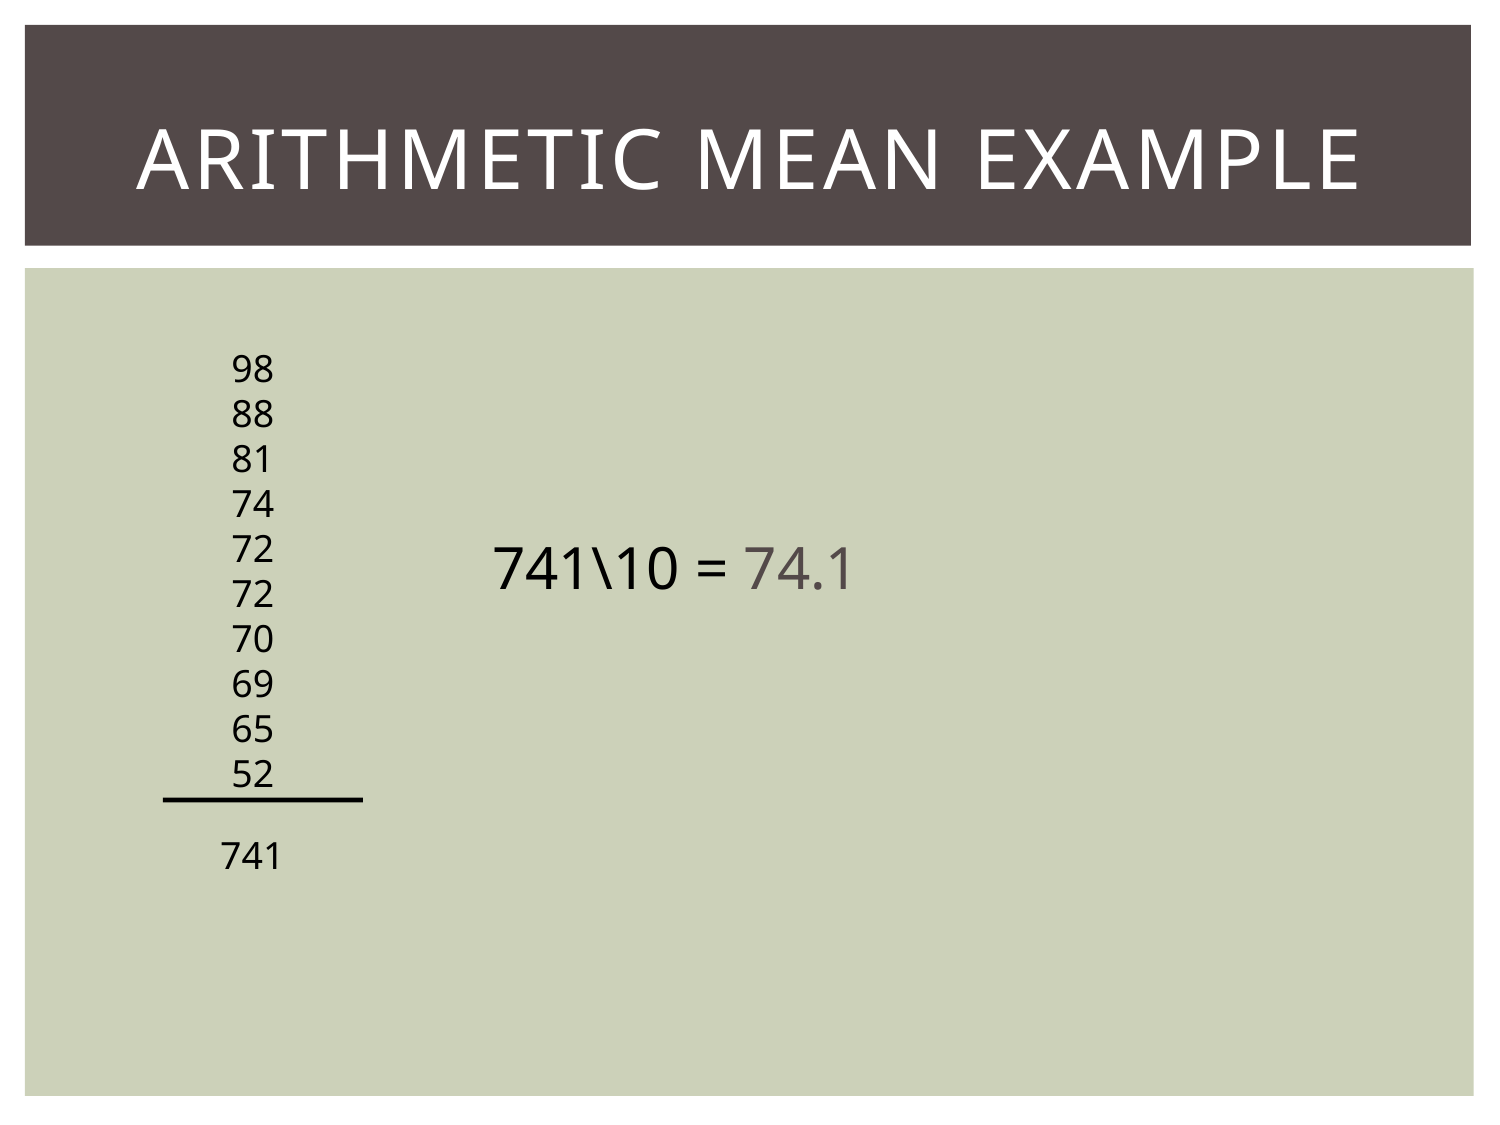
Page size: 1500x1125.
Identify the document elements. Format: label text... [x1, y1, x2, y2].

text_box 741 [205, 824, 300, 885]
text_box 98 88 81 74 72 72 70 69 65 52 [216, 337, 290, 799]
title Arithmetic Mean Example [112, 62, 1388, 250]
text_box 741\10 = 74.1 [477, 523, 874, 609]
